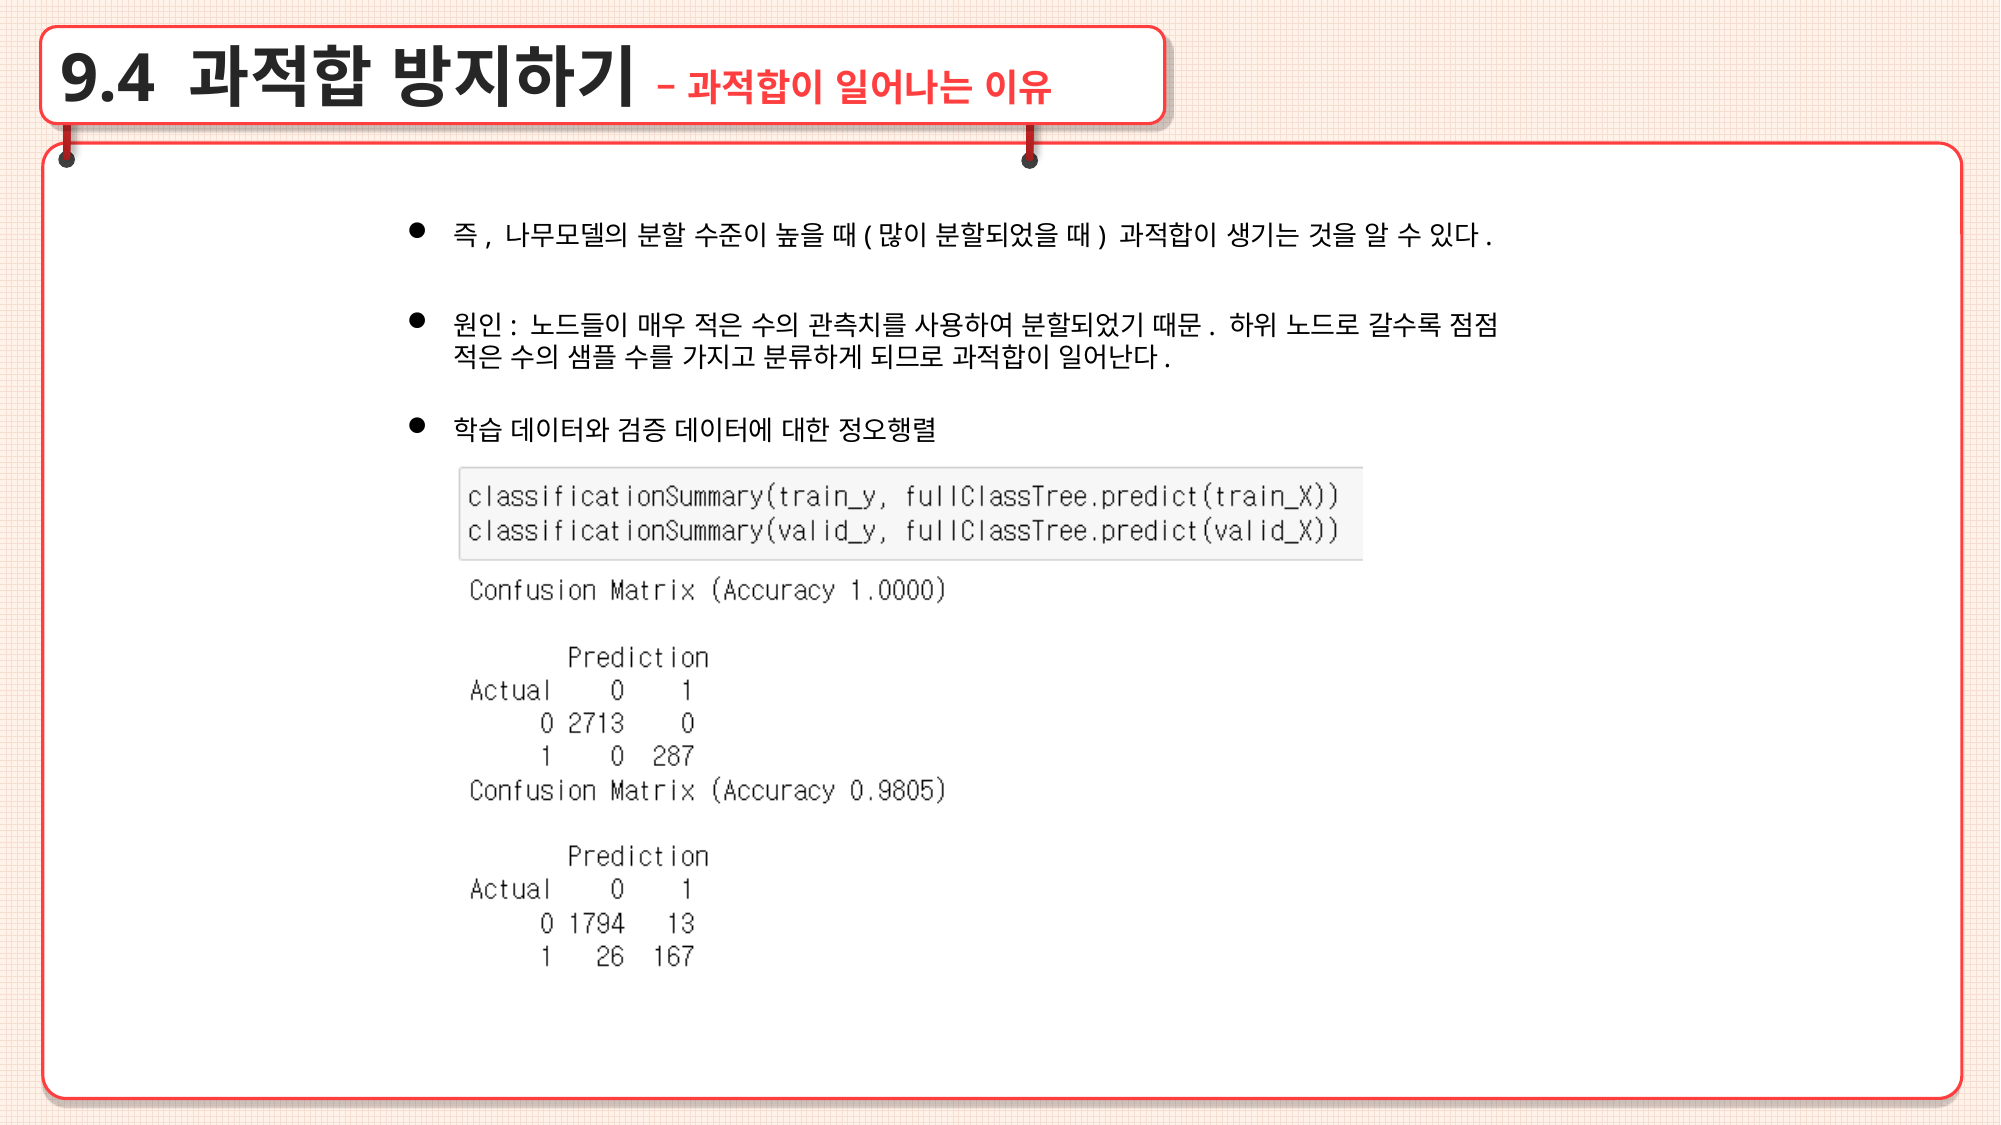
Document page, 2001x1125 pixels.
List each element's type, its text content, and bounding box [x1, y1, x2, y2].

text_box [1021, 95, 1039, 169]
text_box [58, 94, 76, 168]
text_box [41, 141, 1963, 1100]
picture [448, 453, 1363, 982]
text_box 학습 데이터와 검증 데이터에 대한 정오행렬 [392, 405, 1542, 453]
text_box 즉, 나무모델의 분할 수준이 높을 때(많이 분할되었을 때) 과적합이 생기는 것을 알 수 있다. [392, 210, 1575, 259]
text_box 원인: 노드들이 매우 적은 수의 관측치를 사용하여 분할되었기 때문. 하위 노드로 갈수록 점점 적은 수의 샘플 수를 가지고 분류하게 되므로 과적합이 일어난다. [392, 300, 1542, 381]
text_box 9.4 과적합 방지하기 – 과적합이 일어나는 이유 [39, 25, 1166, 125]
